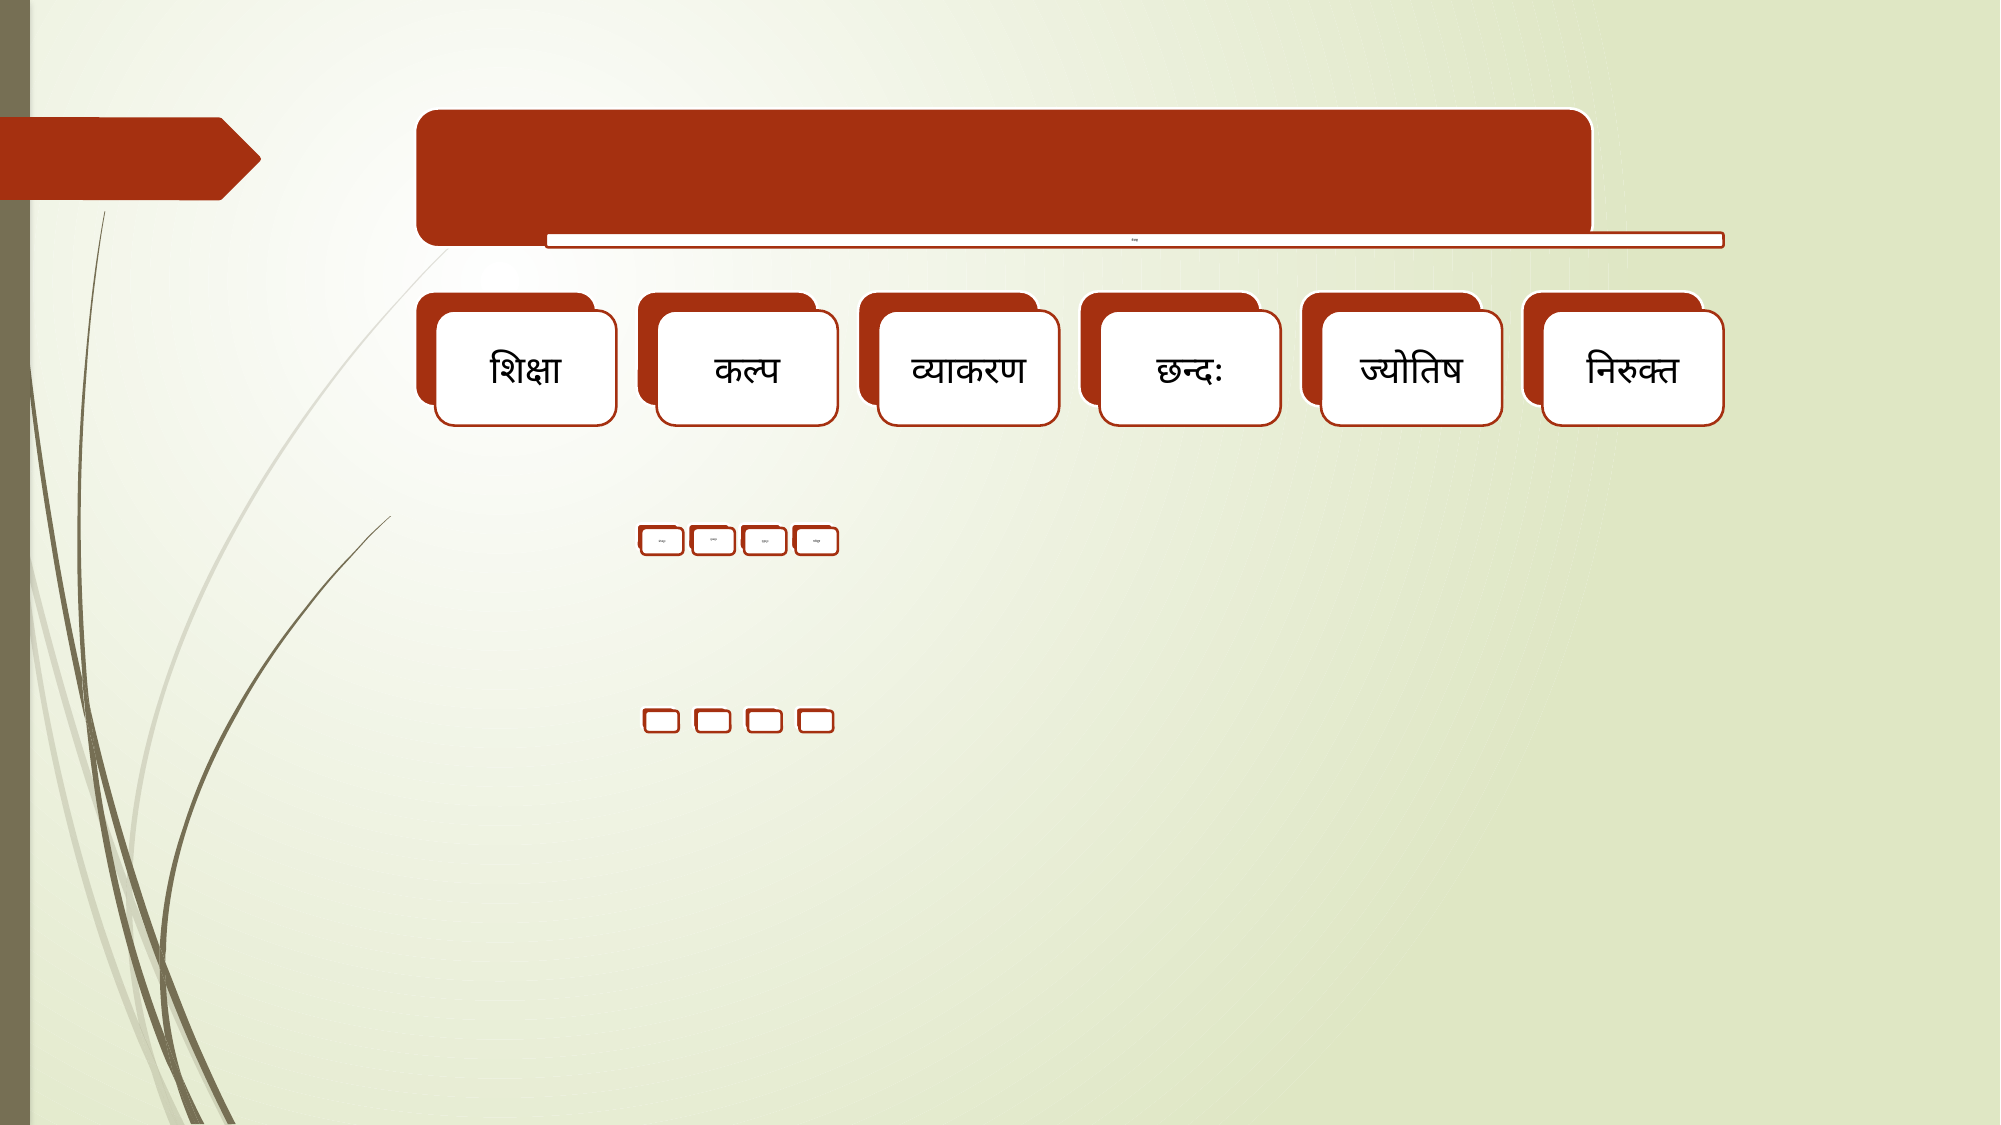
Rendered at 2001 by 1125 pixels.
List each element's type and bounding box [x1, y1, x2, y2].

list [251, 108, 1888, 971]
